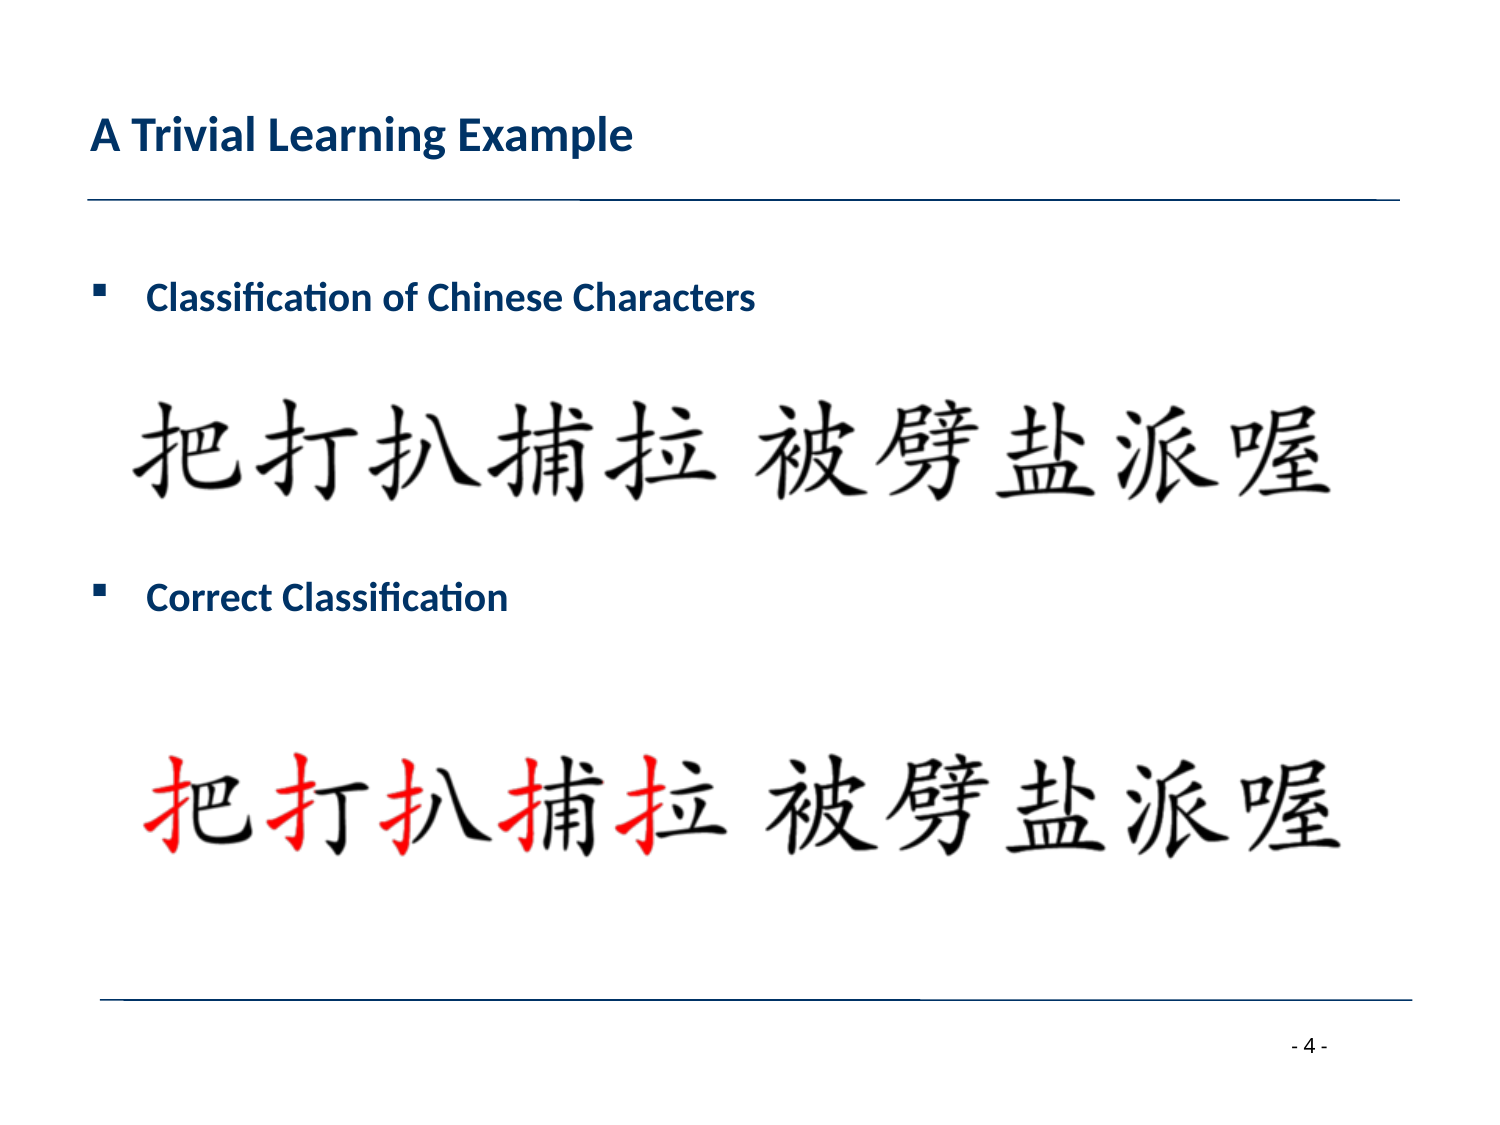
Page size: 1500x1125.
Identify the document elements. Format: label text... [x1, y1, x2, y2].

picture [113, 373, 1365, 523]
picture [124, 727, 1376, 877]
title A Trivial Learning Example [75, 37, 1425, 225]
list Classification of Chinese Characters Correct Classification [75, 262, 1425, 1005]
